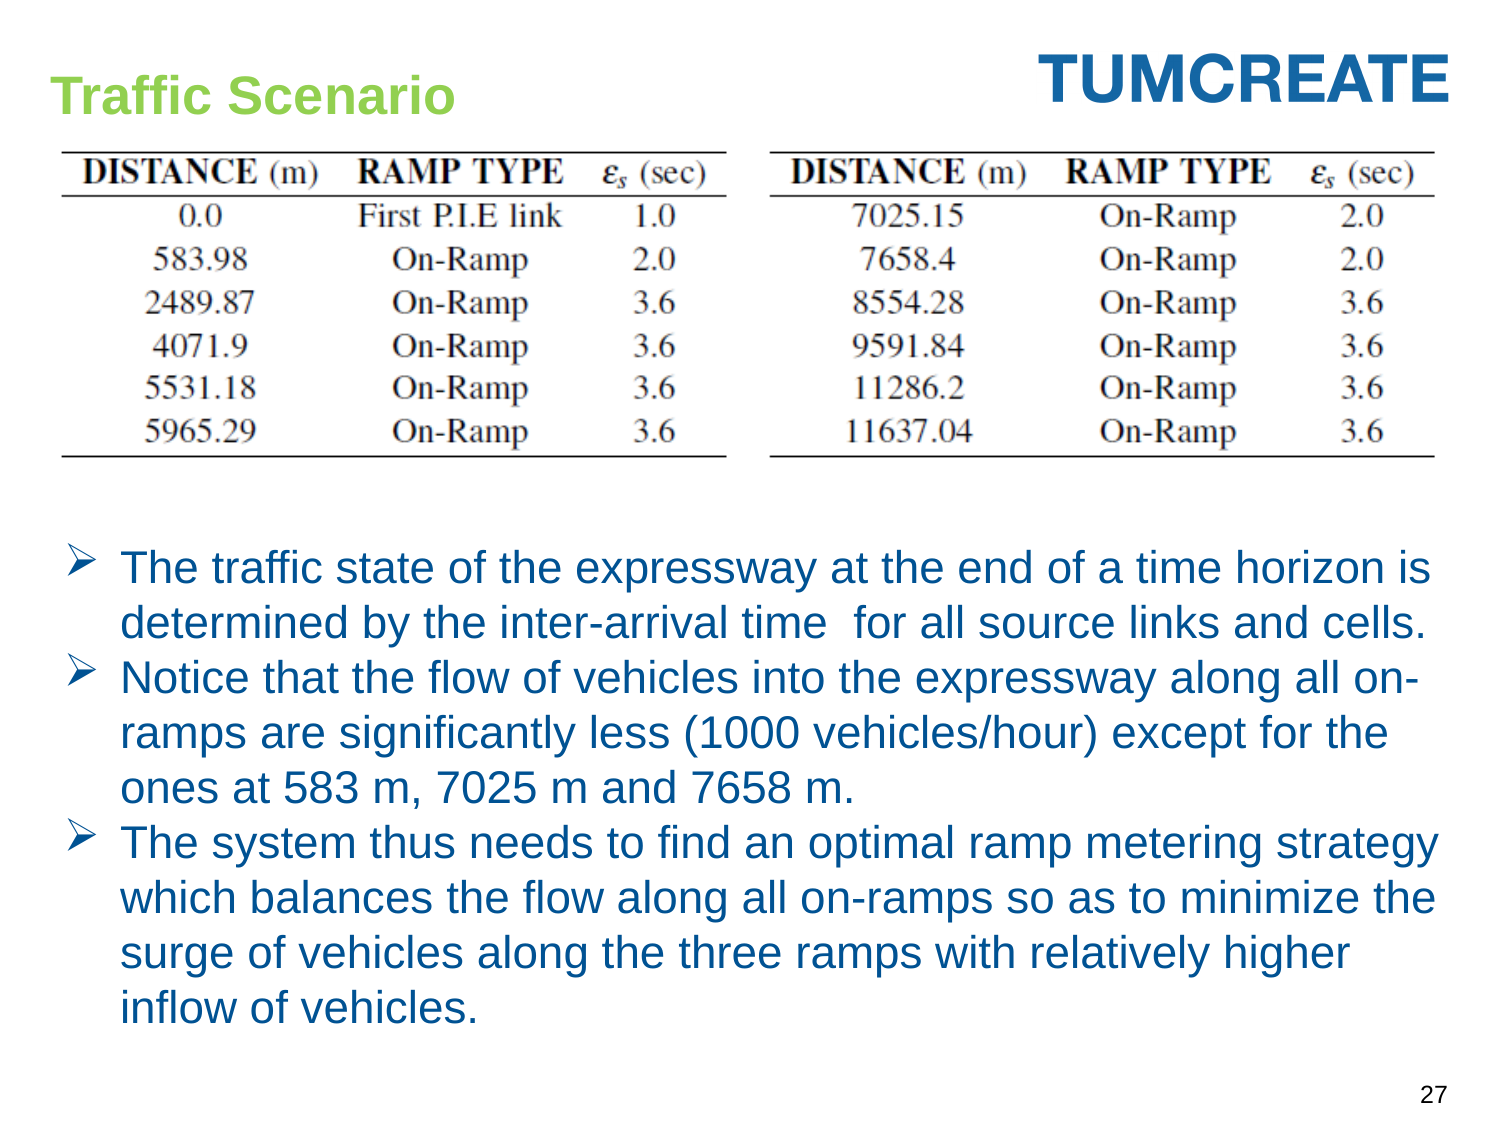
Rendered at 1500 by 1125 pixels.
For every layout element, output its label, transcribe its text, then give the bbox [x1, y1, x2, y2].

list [47, 132, 1460, 476]
title Traffic Scenario [49, 44, 1446, 104]
